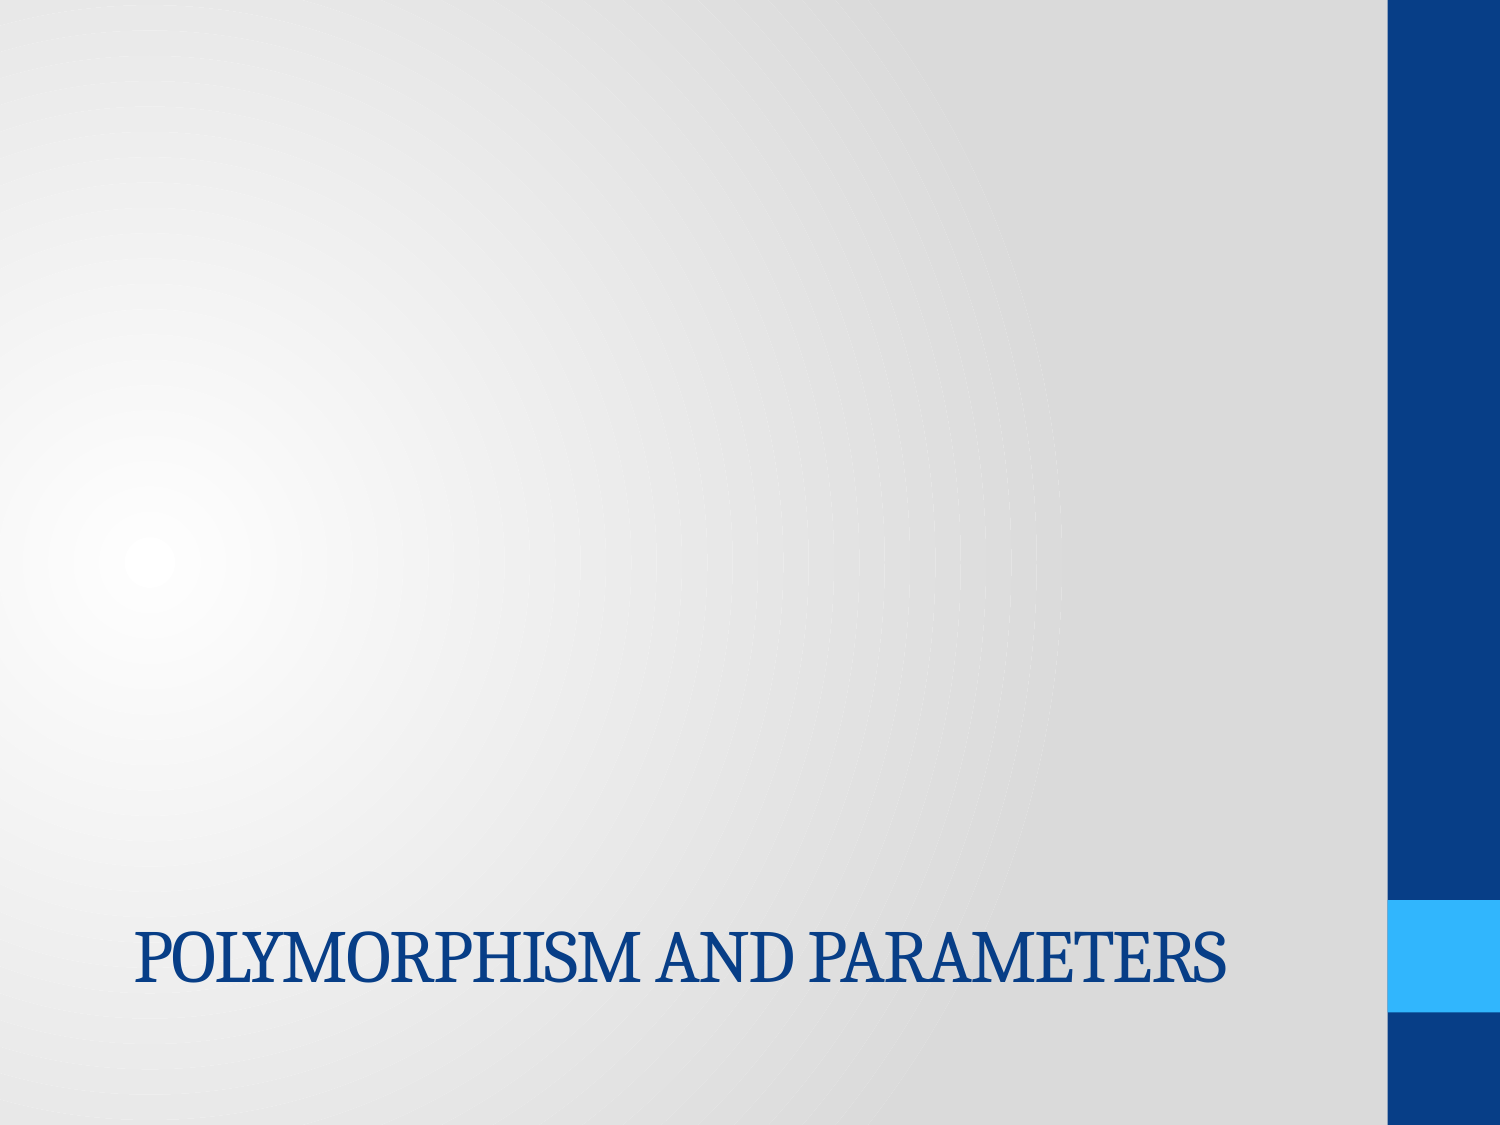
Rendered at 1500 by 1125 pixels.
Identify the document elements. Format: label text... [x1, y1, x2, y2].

title Polymorphism and parameters [118, 900, 1375, 1092]
